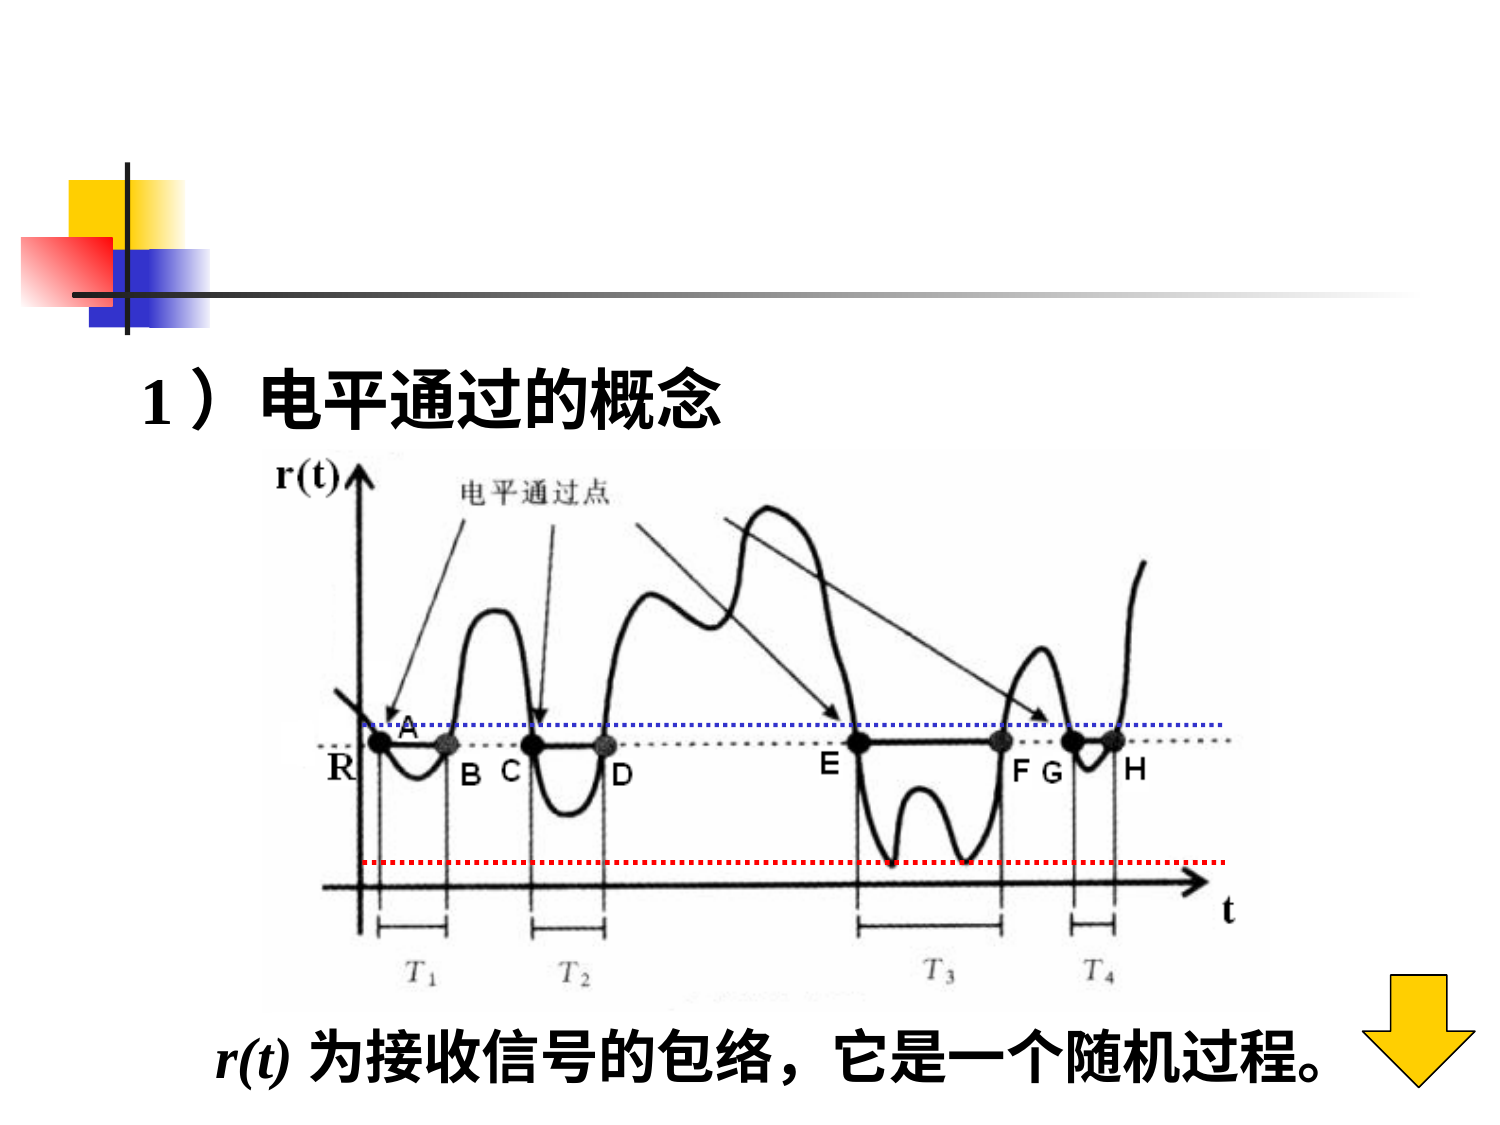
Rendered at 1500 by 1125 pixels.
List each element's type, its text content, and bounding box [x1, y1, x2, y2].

picture [262, 449, 1271, 1014]
text_box [1362, 975, 1476, 1088]
text_box r(t)为接收信号的包络，它是一个随机过程。 [137, 1012, 1375, 1098]
list 1）电平通过的概念 [124, 349, 1401, 1088]
